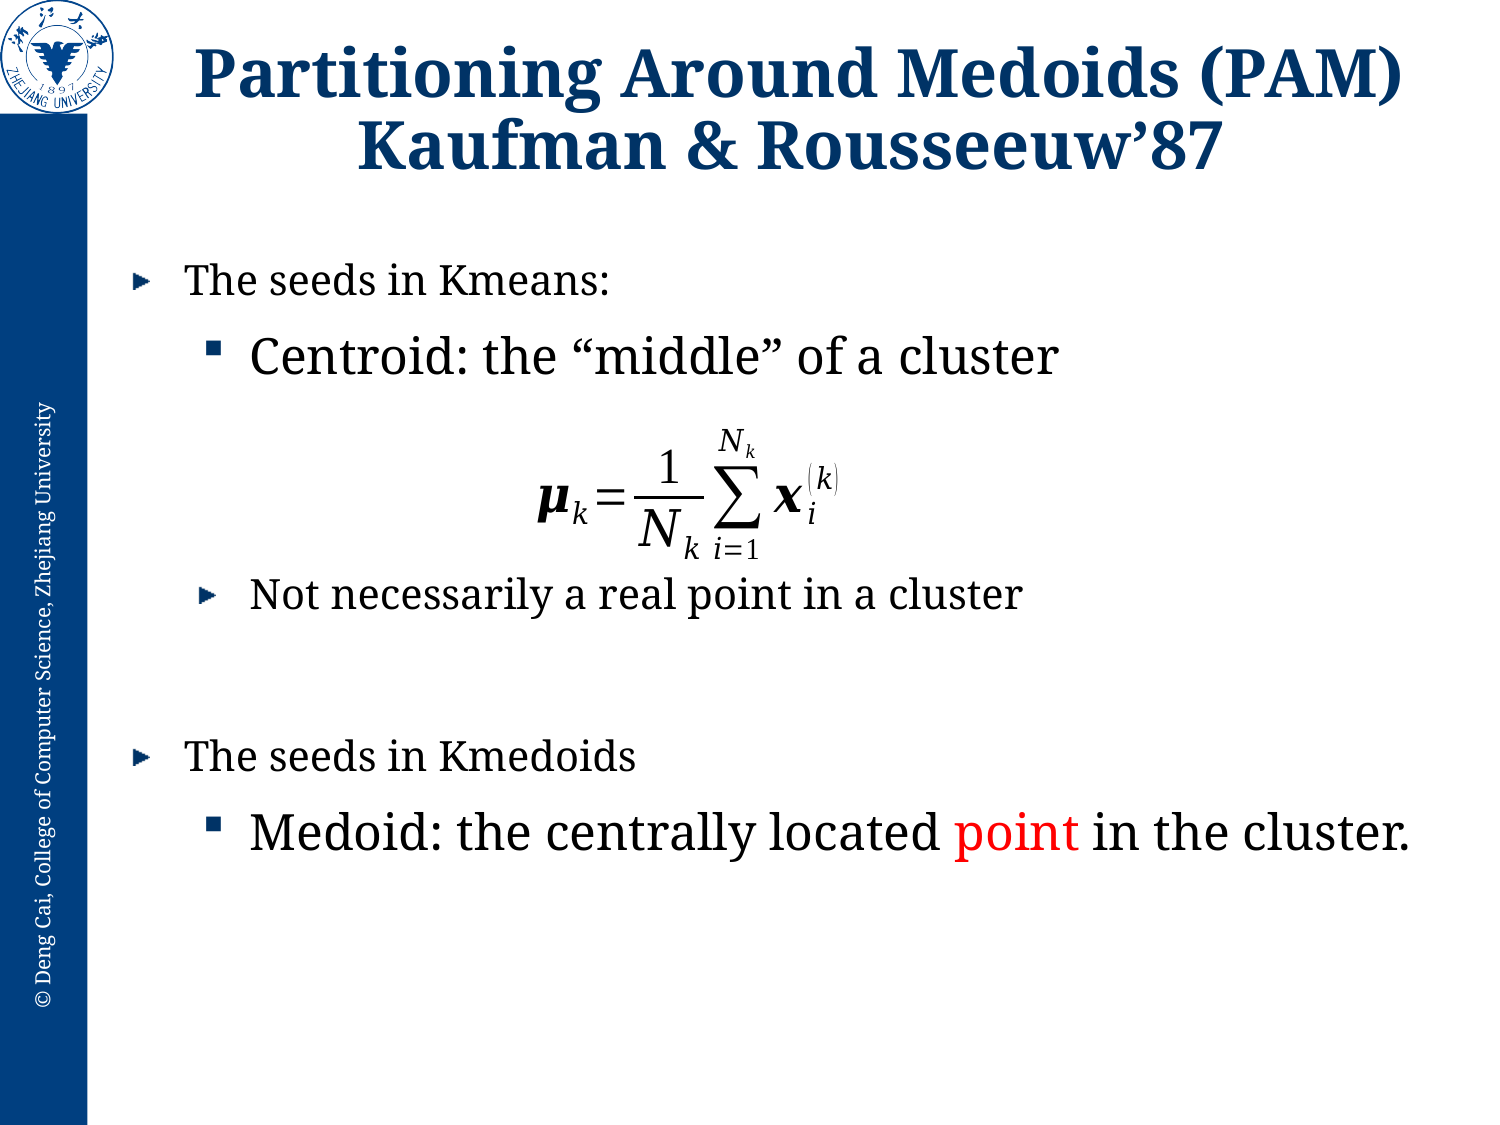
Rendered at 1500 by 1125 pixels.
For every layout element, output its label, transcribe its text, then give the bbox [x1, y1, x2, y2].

title Partitioning Around Medoids (PAM) Kaufman & Rousseeuw’87 [129, 30, 1471, 192]
picture [0, 0, 114, 114]
list The seeds in Kmeans: Centroid: the “middle” of a cluster Not necessarily a real point in a cluster The seeds in Kmedoids Medoid: the centrally located point in the cluster. [112, 246, 1483, 1103]
picture [127, 267, 150, 290]
picture [193, 581, 216, 604]
picture [127, 743, 150, 766]
